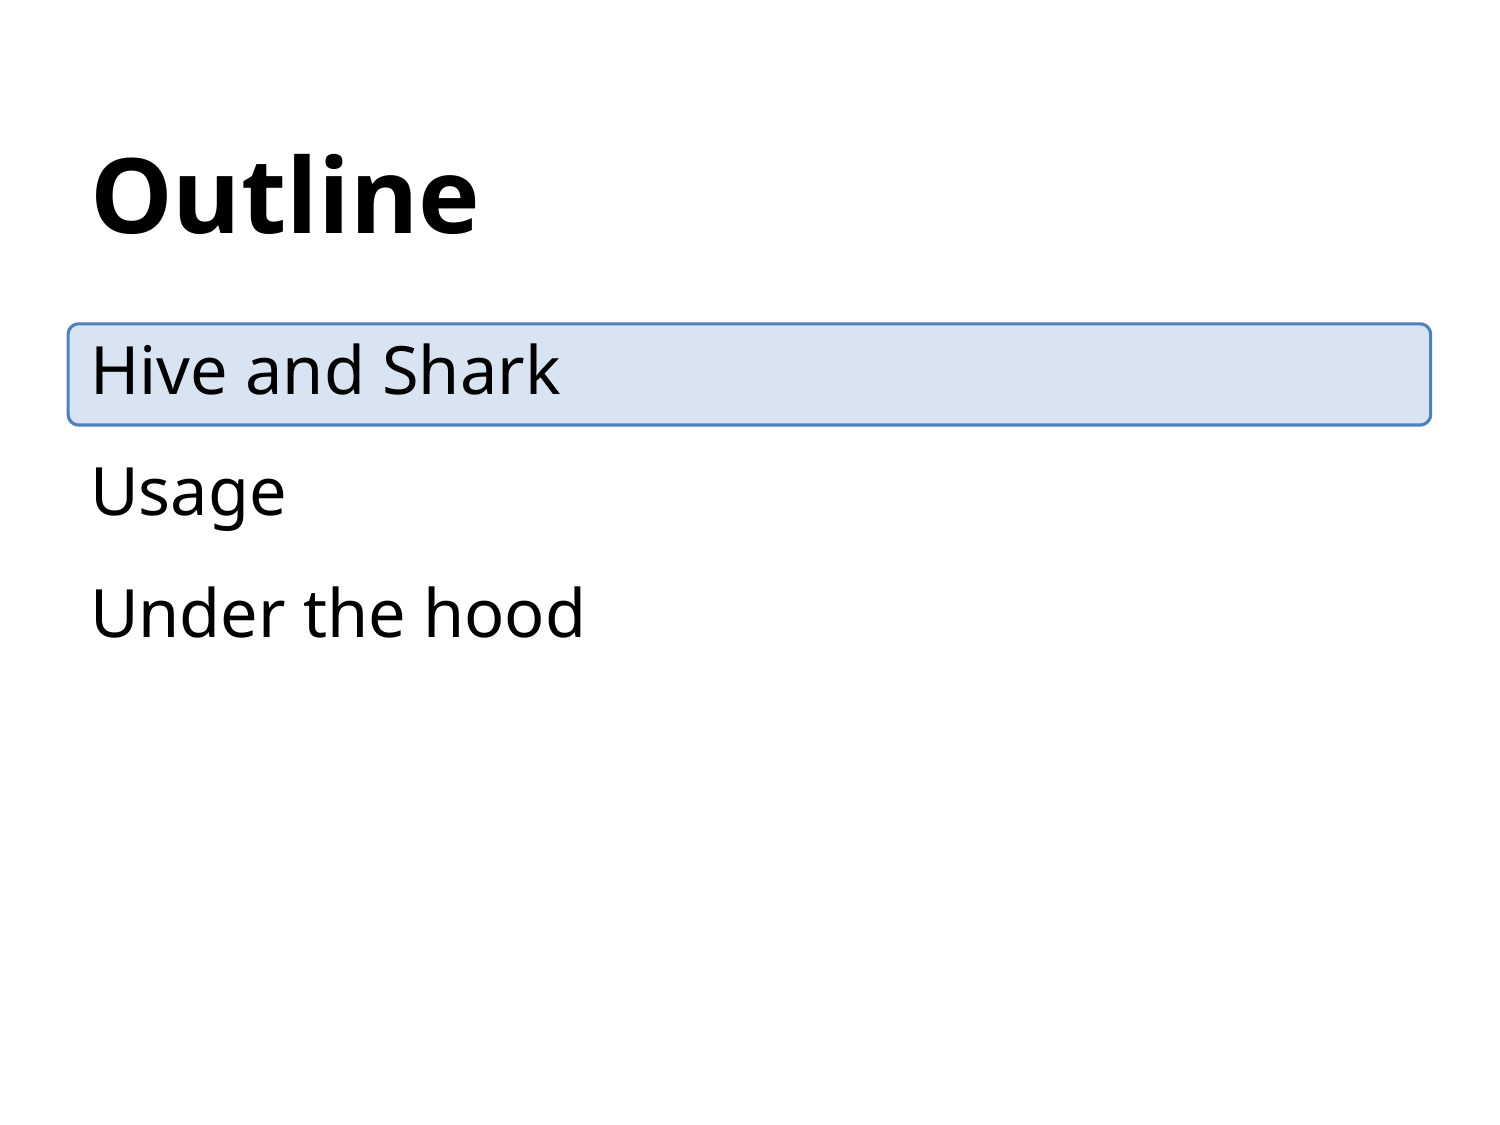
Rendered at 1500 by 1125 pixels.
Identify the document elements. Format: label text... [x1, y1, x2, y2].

title Outline [74, 97, 1426, 286]
text_box [1426, 323, 1433, 426]
list Hive and Shark Usage Under the hood [74, 319, 1426, 1013]
text_box [66, 322, 74, 427]
